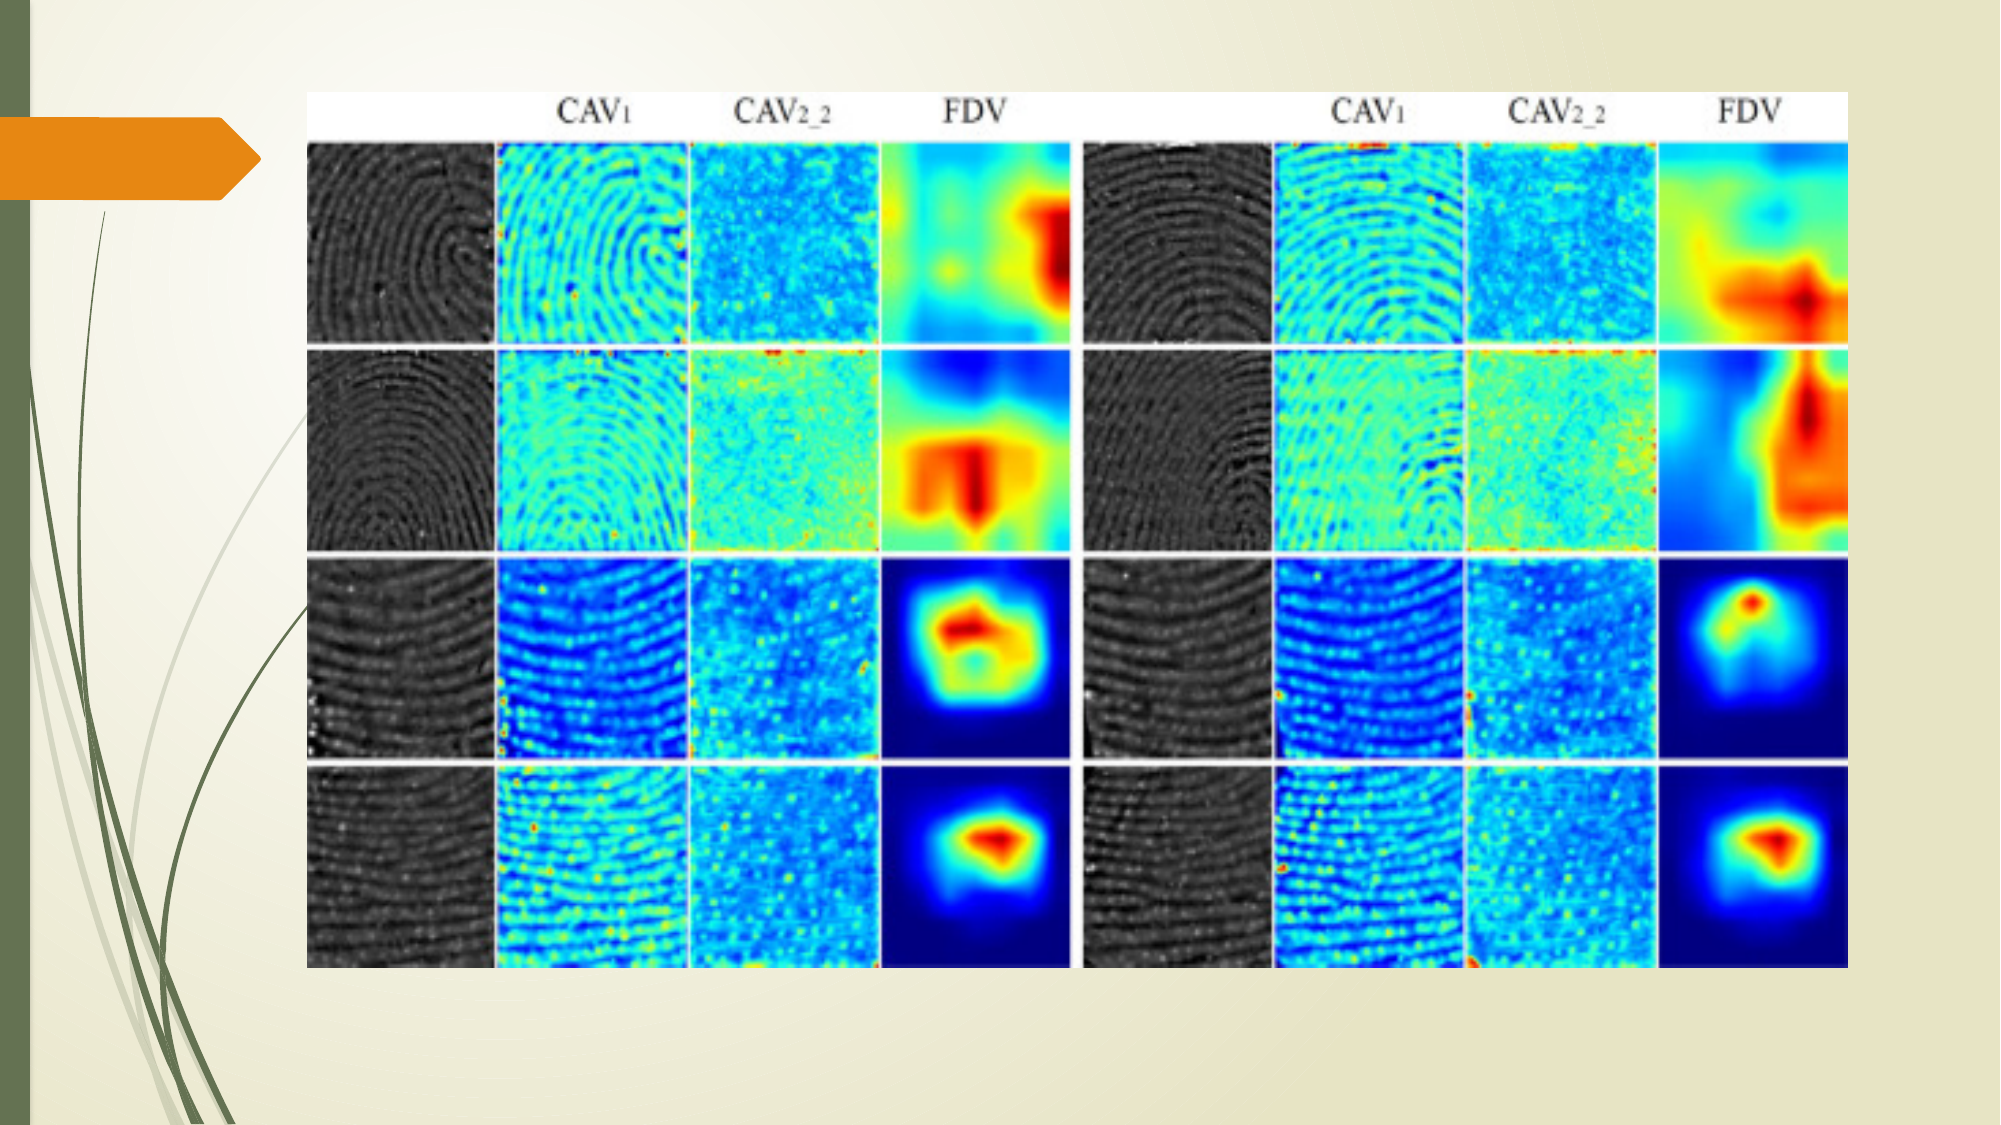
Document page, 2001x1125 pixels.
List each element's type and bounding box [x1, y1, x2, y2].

list [306, 92, 1848, 968]
